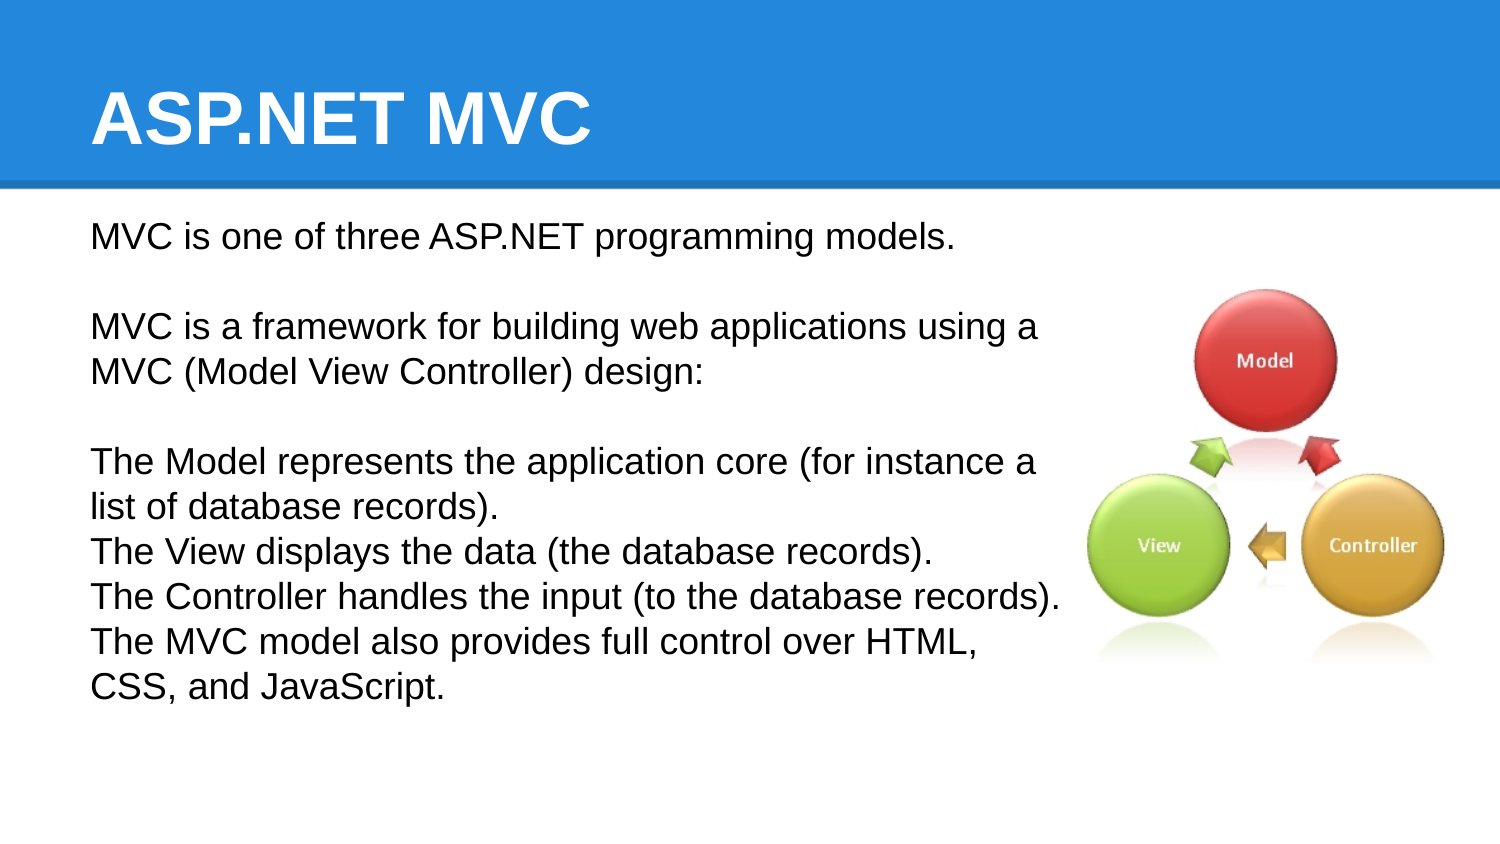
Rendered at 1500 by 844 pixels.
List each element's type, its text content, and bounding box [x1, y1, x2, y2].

picture [1062, 282, 1476, 680]
list MVC is one of three ASP.NET programming models. MVC is a framework for building web applications using a MVC (Model View Controller) design: The Model represents the application core (for instance a list of database records). The View displays the data (the database records). The Controller handles the input (to the database records). The MVC model also provides full control over HTML, CSS, and JavaScript. [75, 196, 1079, 808]
title ASP.NET MVC [75, 33, 1425, 175]
